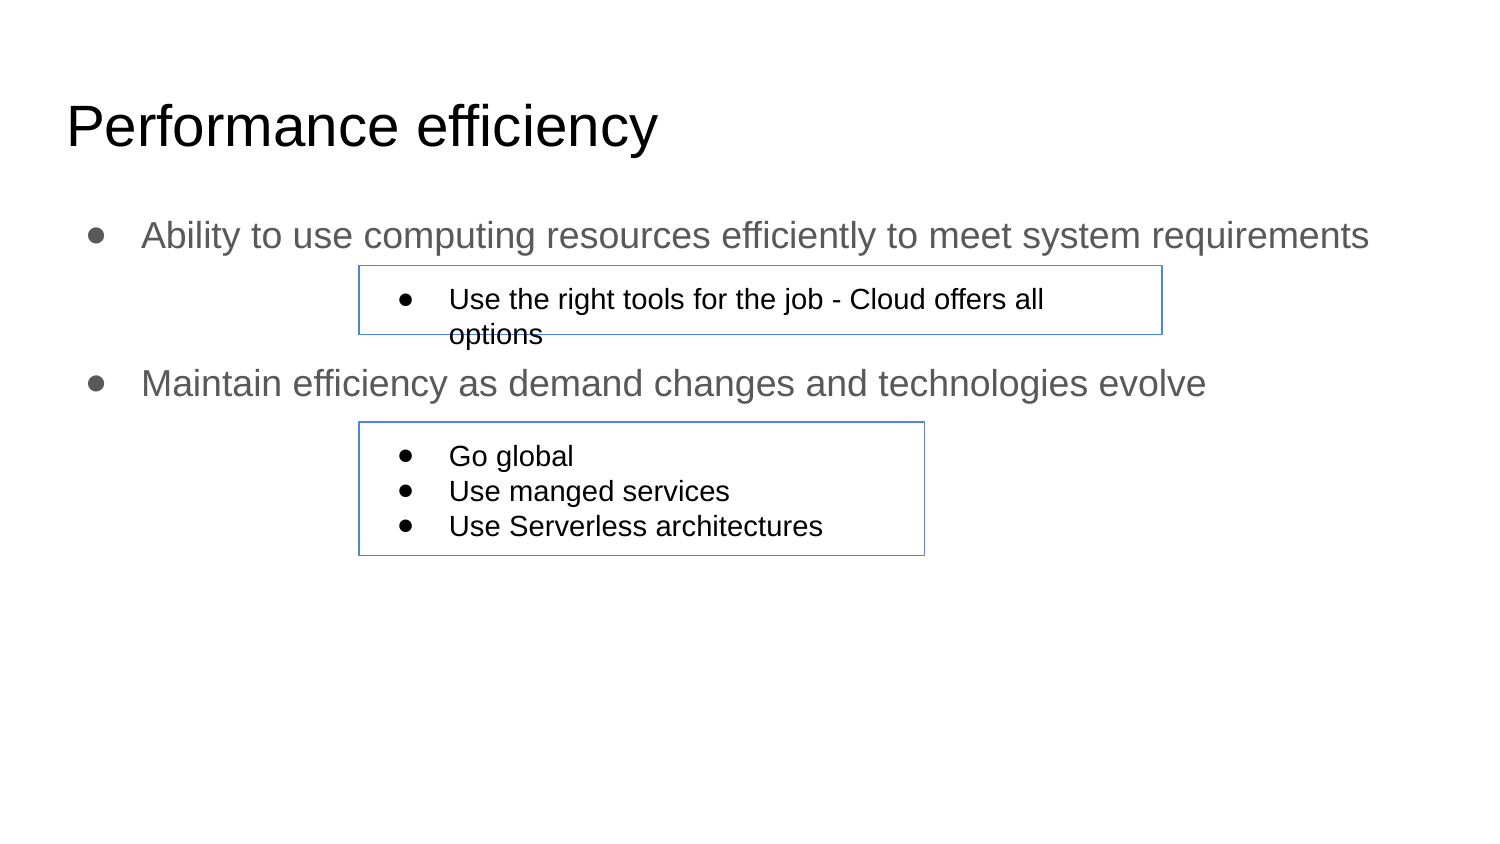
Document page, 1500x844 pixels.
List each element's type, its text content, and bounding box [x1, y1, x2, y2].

list Ability to use computing resources efficiently to meet system requirements Maintain efficiency as demand changes and technologies evolve [51, 189, 1449, 750]
text_box Go global Use manged services Use Serverless architectures [358, 421, 925, 556]
text_box Use the right tools for the job - Cloud offers all options [358, 265, 1163, 335]
title Performance efficiency [51, 72, 1449, 167]
